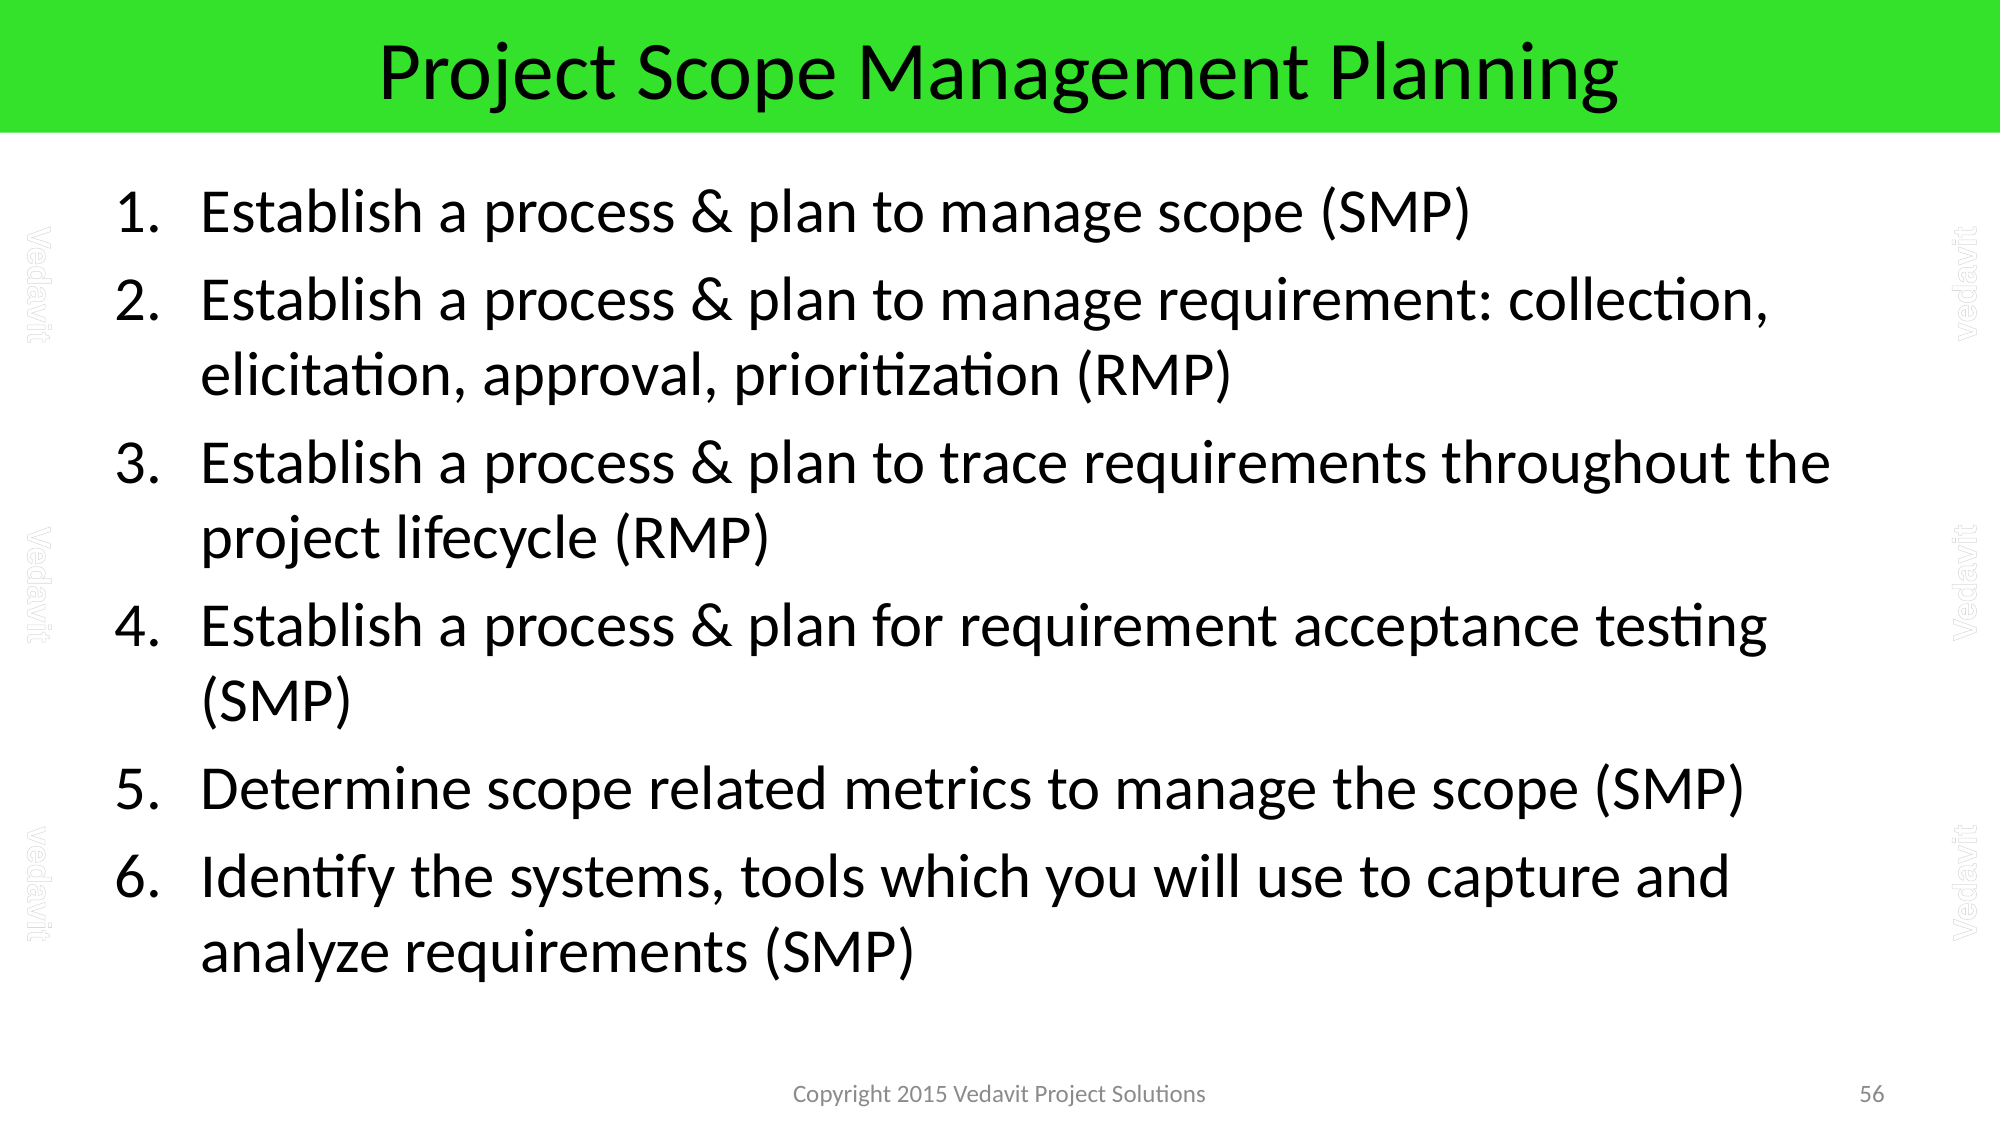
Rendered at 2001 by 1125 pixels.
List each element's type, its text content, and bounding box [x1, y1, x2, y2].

list Establish a process & plan to manage scope (SMP) Establish a process & plan to manage requirement: collection, elicitation, approval, prioritization (RMP) Establish a process & plan to trace requirements throughout the project lifecycle (RMP) Establish a process & plan for requirement acceptance testing (SMP) Determine scope related metrics to manage the scope (SMP) Identify the systems, tools which you will use to capture and analyze requirements (SMP) [99, 162, 1900, 1000]
slide_number 56 [1433, 1062, 1900, 1123]
title Project Scope Management Planning [0, 0, 2000, 133]
footer Copyright 2015 Vedavit Project Solutions [683, 1062, 1317, 1123]
